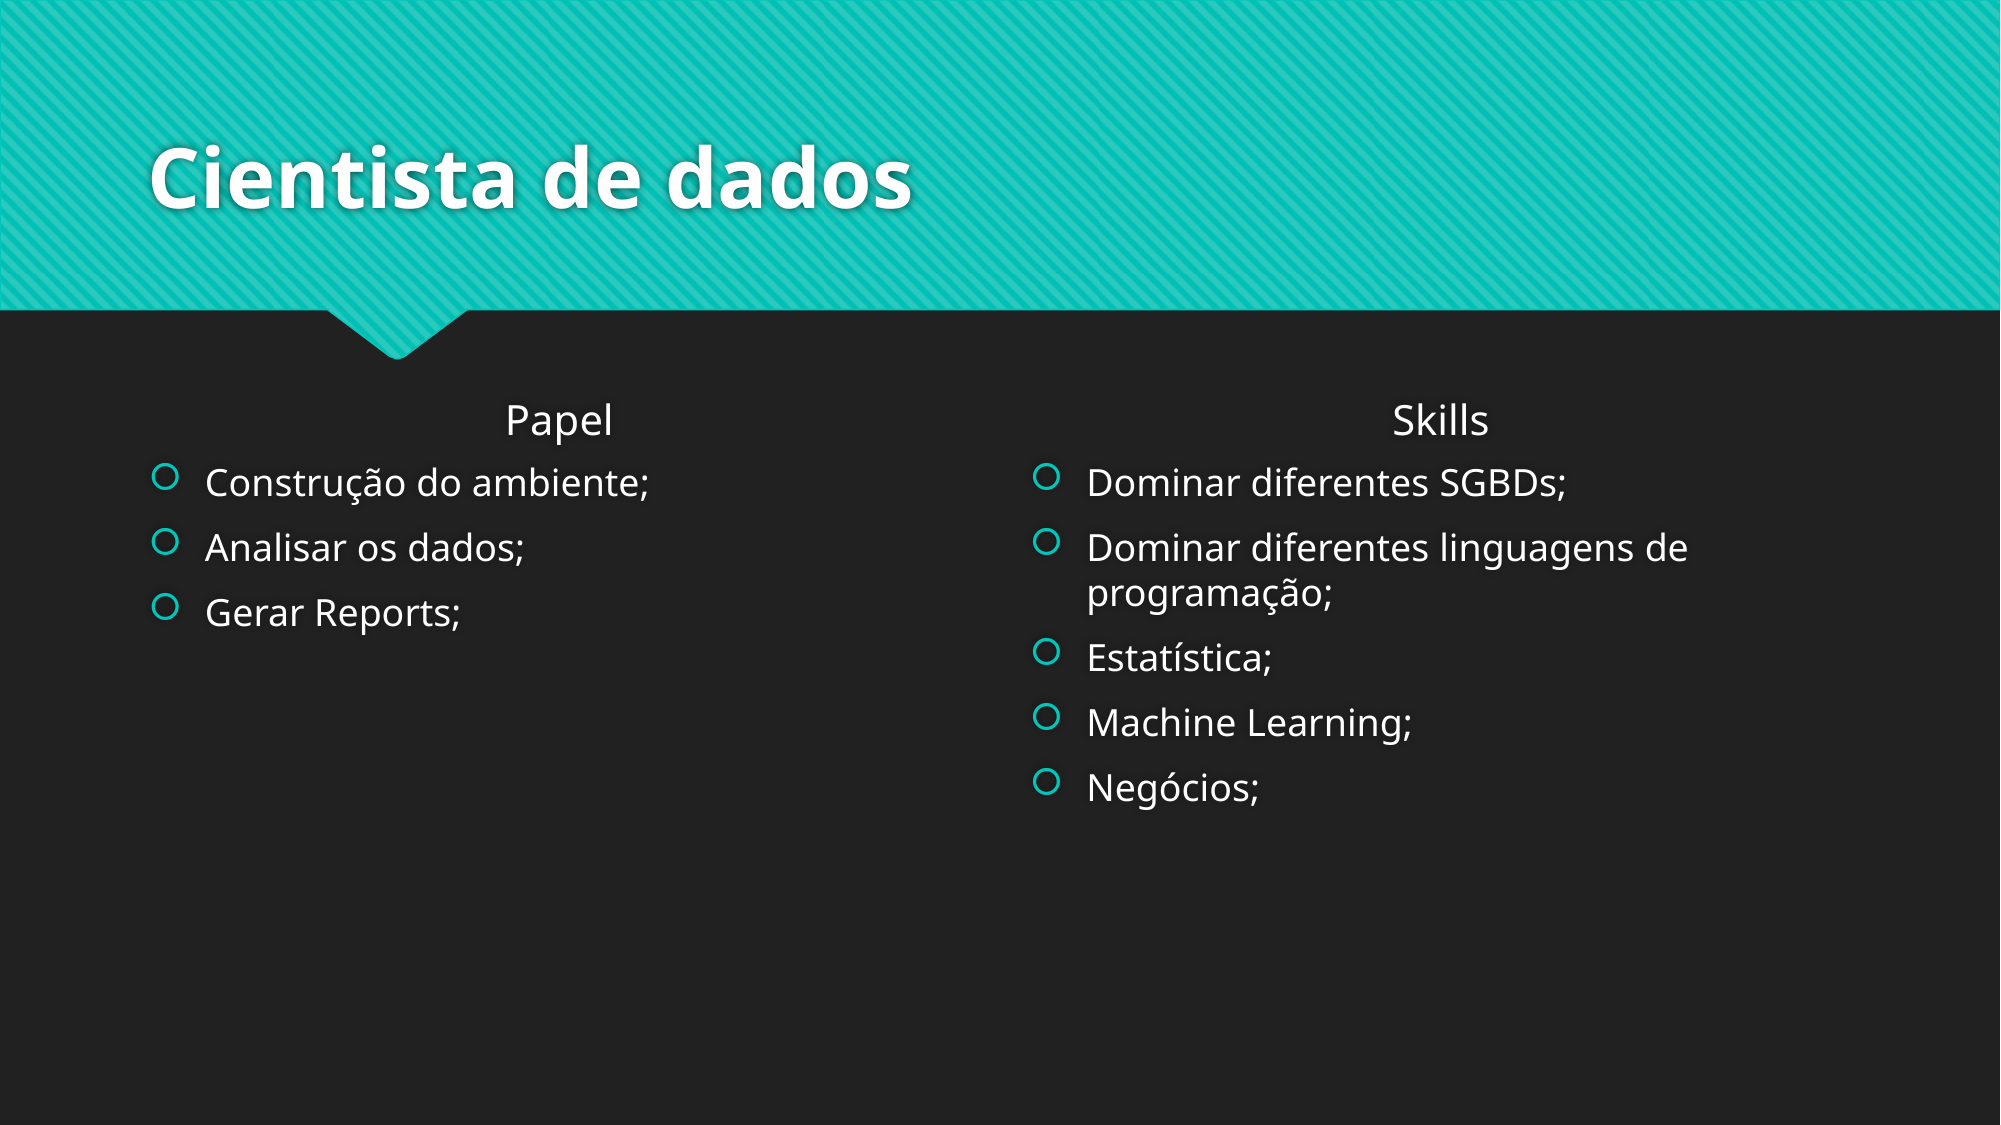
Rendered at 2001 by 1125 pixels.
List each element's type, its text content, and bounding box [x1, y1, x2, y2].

title Cientista de dados [132, 73, 1868, 233]
list Papel [133, 356, 985, 445]
list Skills [1014, 356, 1868, 445]
list Dominar diferentes SGBDs; Dominar diferentes linguagens de programação; Estatística; Machine Learning; Negócios; [1014, 451, 1868, 962]
list Construção do ambiente; Analisar os dados; Gerar Reports; [133, 451, 985, 962]
